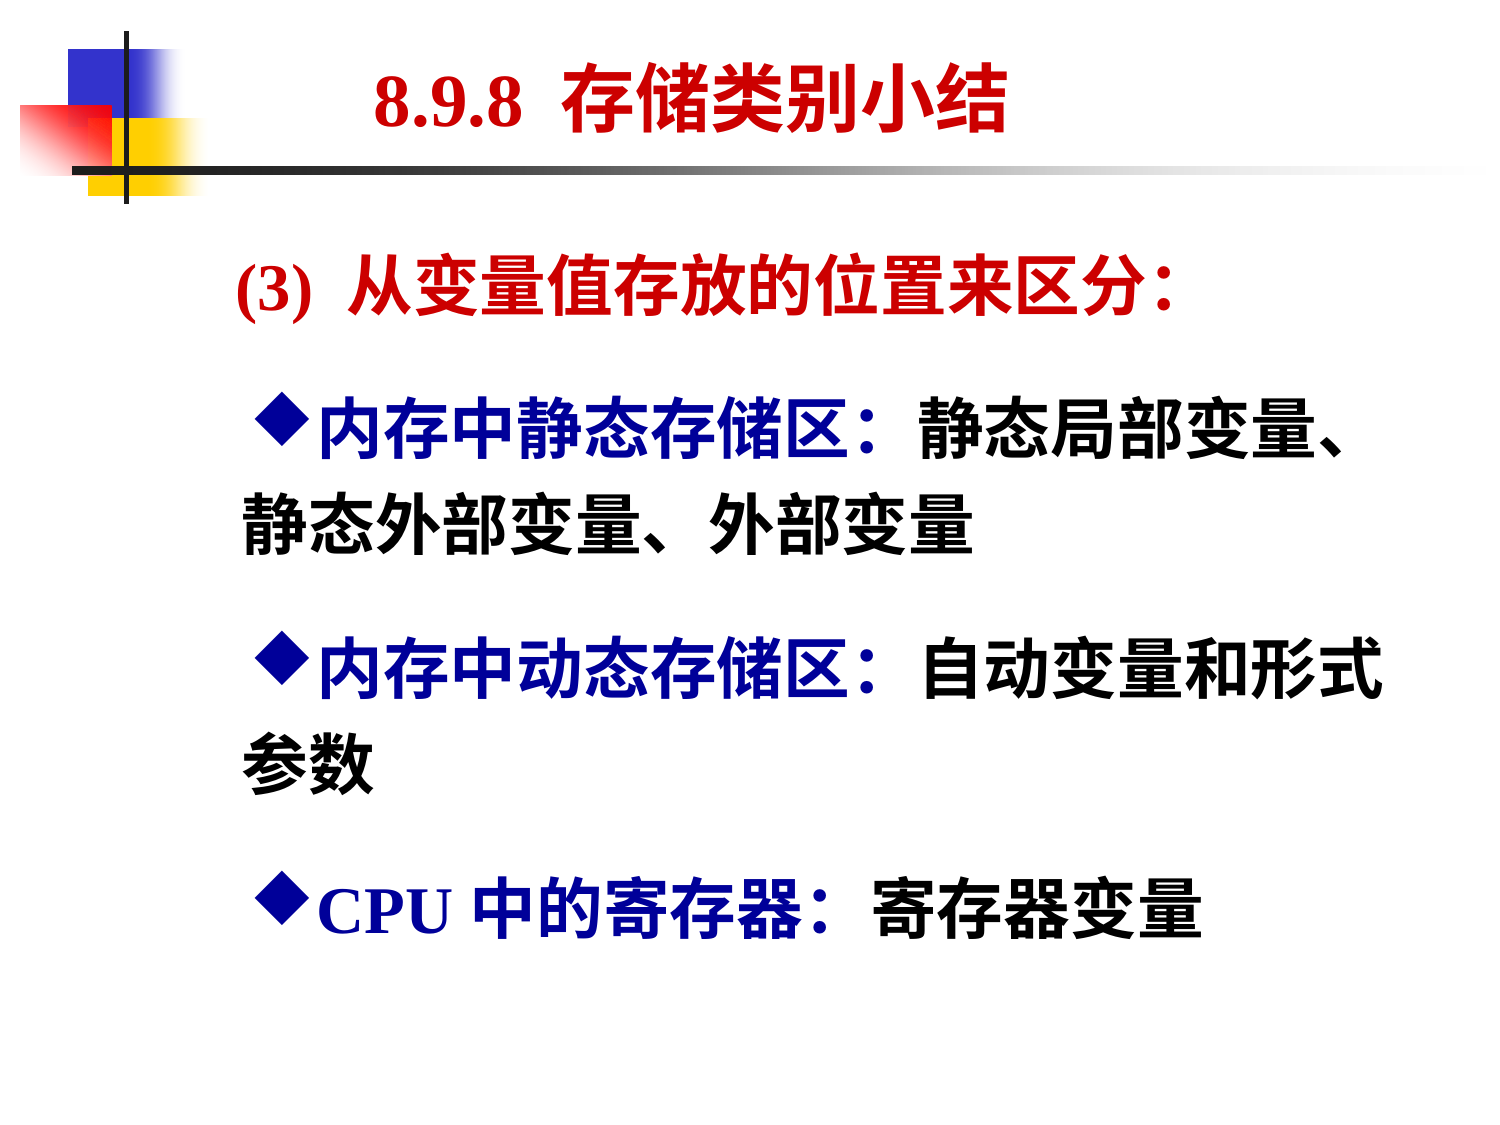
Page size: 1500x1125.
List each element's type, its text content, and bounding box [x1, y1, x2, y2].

text_box 8.9.8 存储类别小结 [277, 54, 1088, 138]
text_box (3) 从变量值存放的位置来区分： 内存中静态存储区：静态局部变量、静态外部变量、外部变量 内存中动态存储区：自动变量和形式参数 CPU中的寄存器：寄存器变量 [76, 220, 1412, 954]
